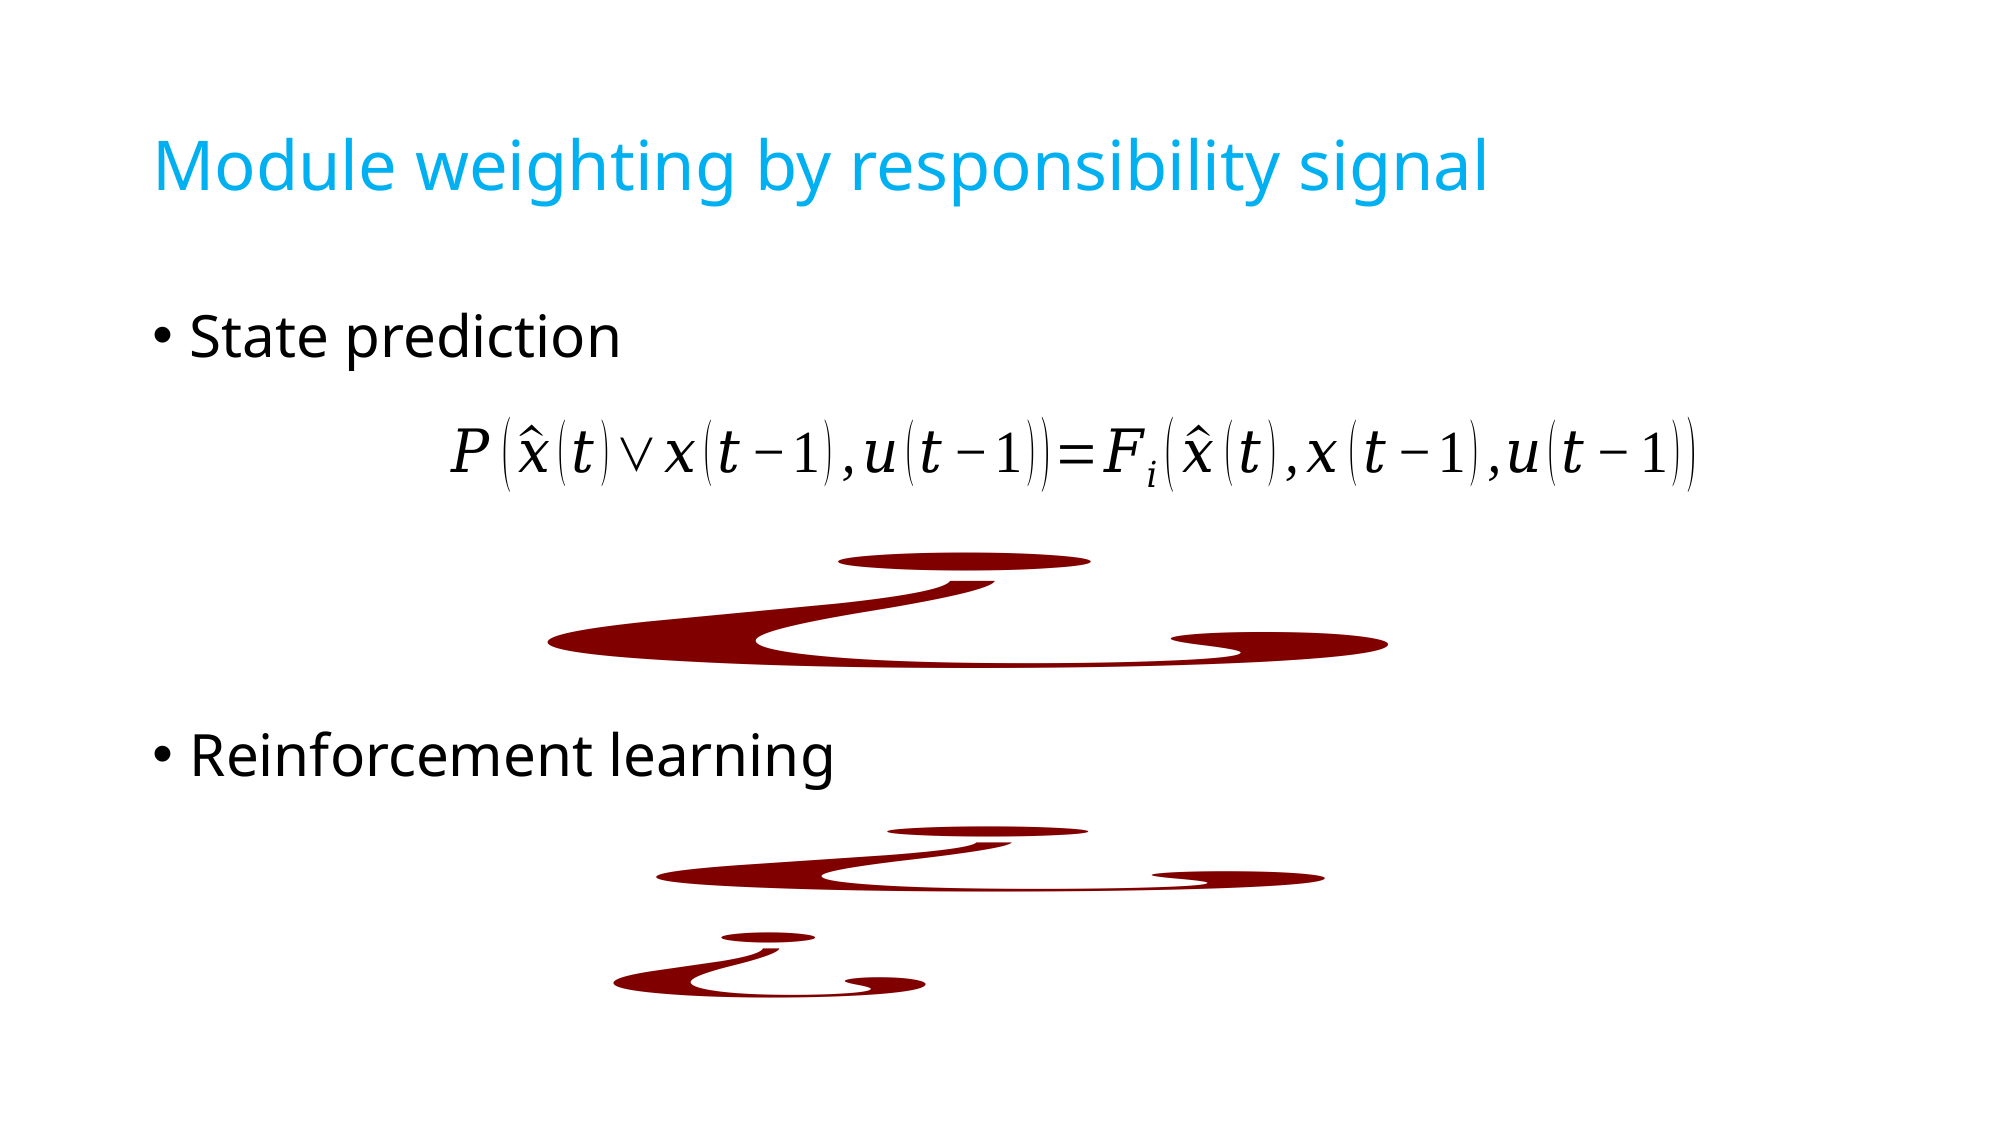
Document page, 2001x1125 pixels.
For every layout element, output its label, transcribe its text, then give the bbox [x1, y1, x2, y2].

text_box [352, 416, 1648, 492]
title Module weighting by responsibility signal [137, 59, 1863, 278]
list State prediction Reinforcement learning [137, 299, 1863, 1014]
